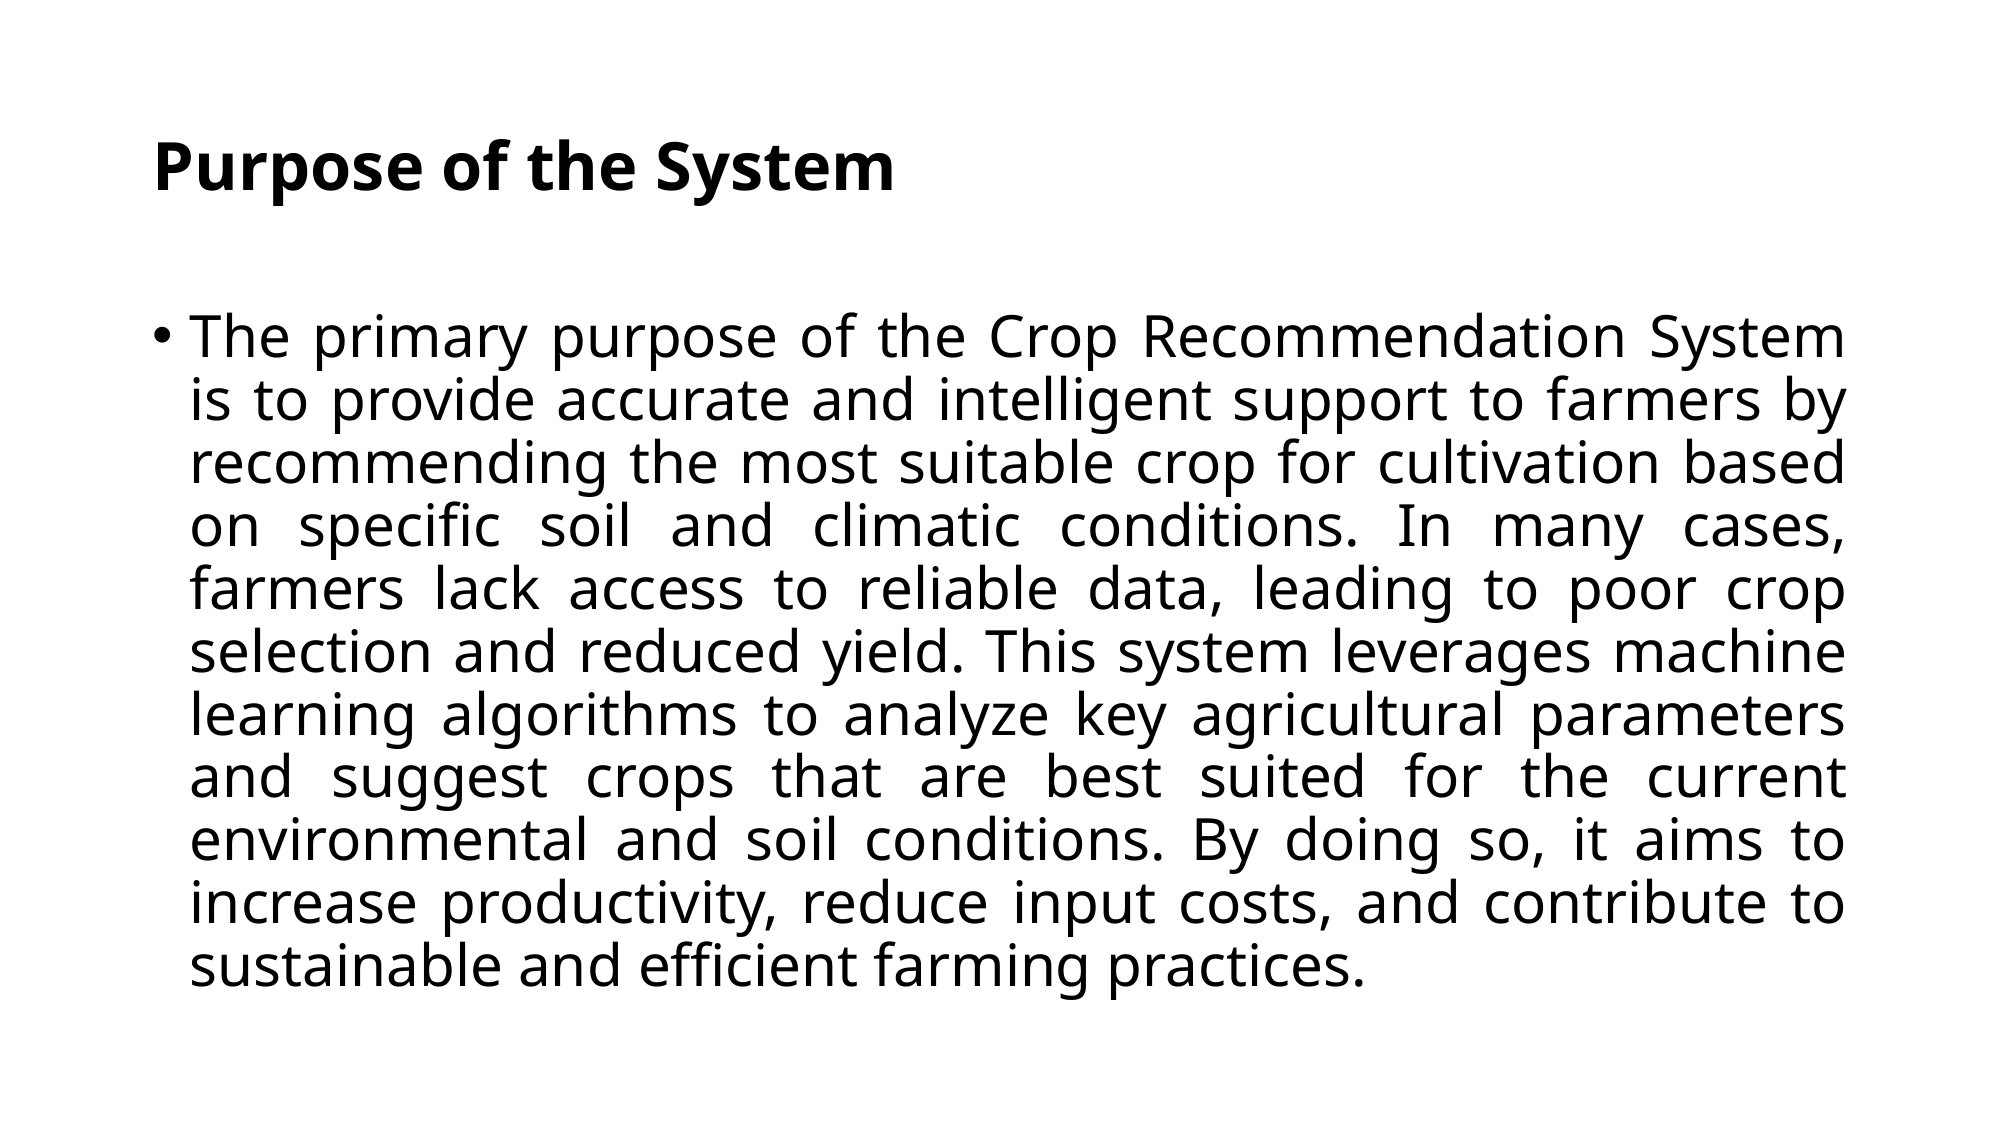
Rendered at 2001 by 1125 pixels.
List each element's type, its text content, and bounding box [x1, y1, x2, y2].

title Purpose of the System [137, 59, 1863, 278]
list The primary purpose of the Crop Recommendation System is to provide accurate and intelligent support to farmers by recommending the most suitable crop for cultivation based on specific soil and climatic conditions. In many cases, farmers lack access to reliable data, leading to poor crop selection and reduced yield. This system leverages machine learning algorithms to analyze key agricultural parameters and suggest crops that are best suited for the current environmental and soil conditions. By doing so, it aims to increase productivity, reduce input costs, and contribute to sustainable and efficient farming practices. [137, 299, 1863, 1014]
